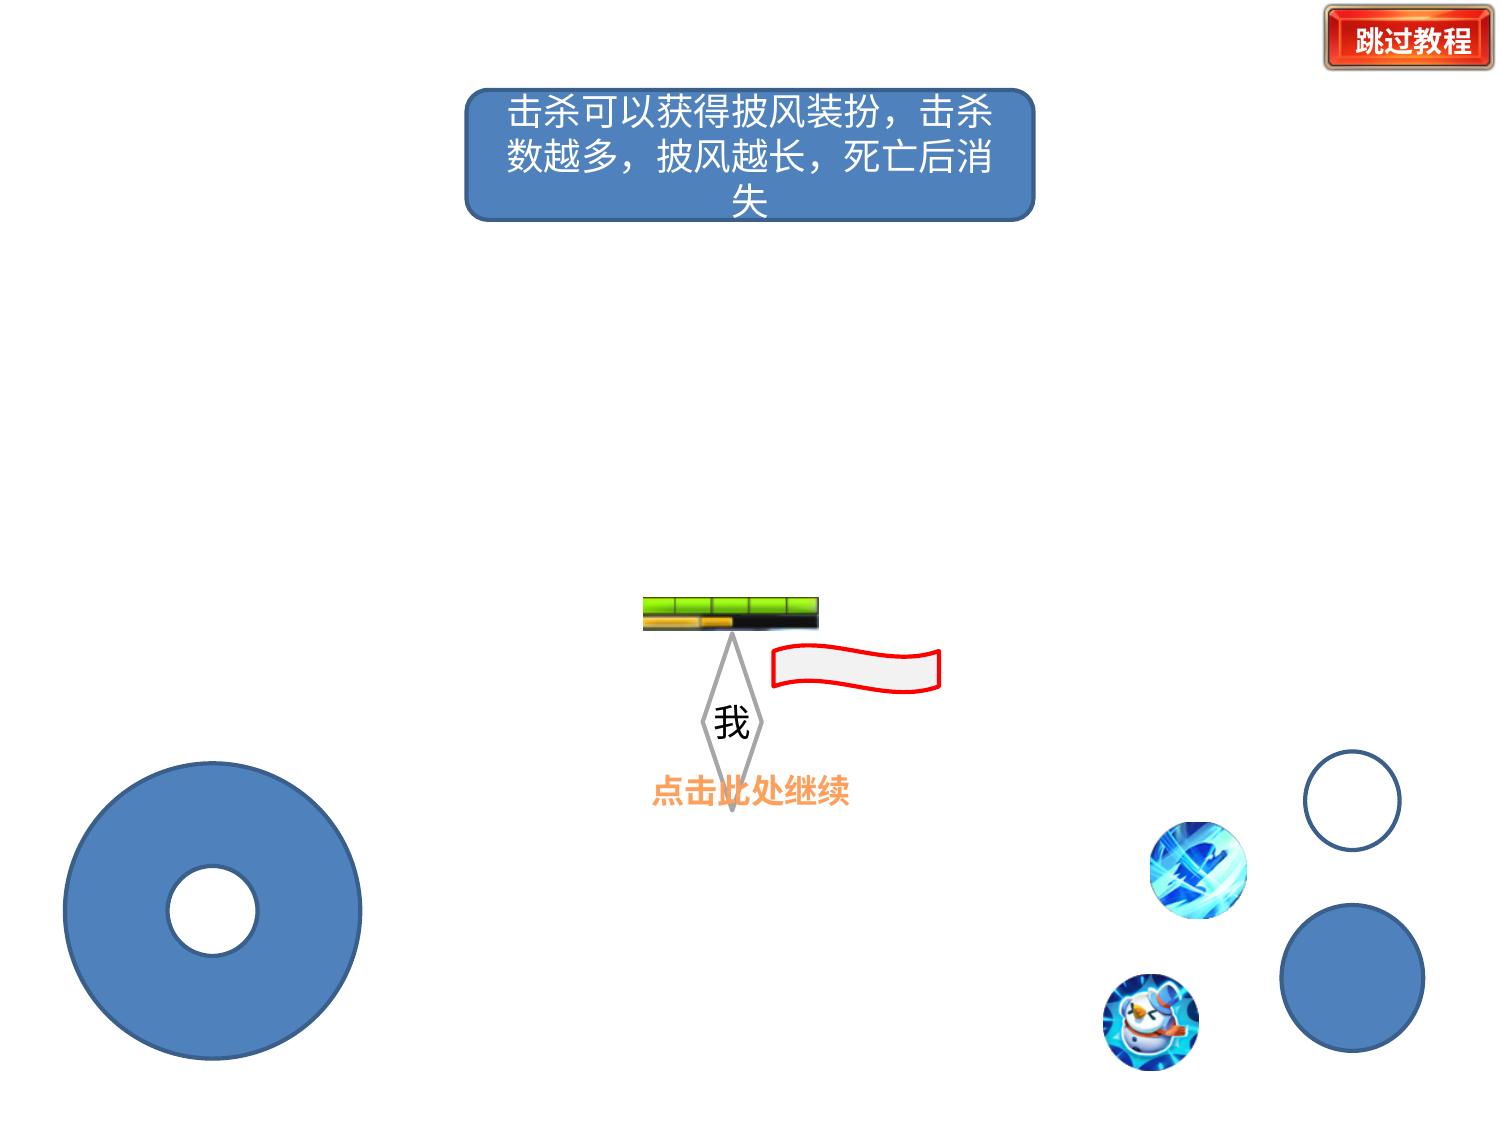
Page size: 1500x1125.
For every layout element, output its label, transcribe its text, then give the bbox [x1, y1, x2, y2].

picture [1316, 0, 1500, 76]
picture [1150, 822, 1247, 919]
text_box [62, 761, 363, 1061]
text_box [771, 643, 942, 695]
text_box [1279, 902, 1426, 1053]
text_box 我 [700, 638, 764, 763]
picture [643, 597, 819, 631]
picture [1102, 974, 1200, 1071]
text_box 点击此处继续 [636, 763, 866, 819]
text_box [1303, 749, 1402, 853]
text_box 击杀可以获得披风装扮，击杀数越多，披风越长，死亡后消失 [464, 87, 1036, 222]
